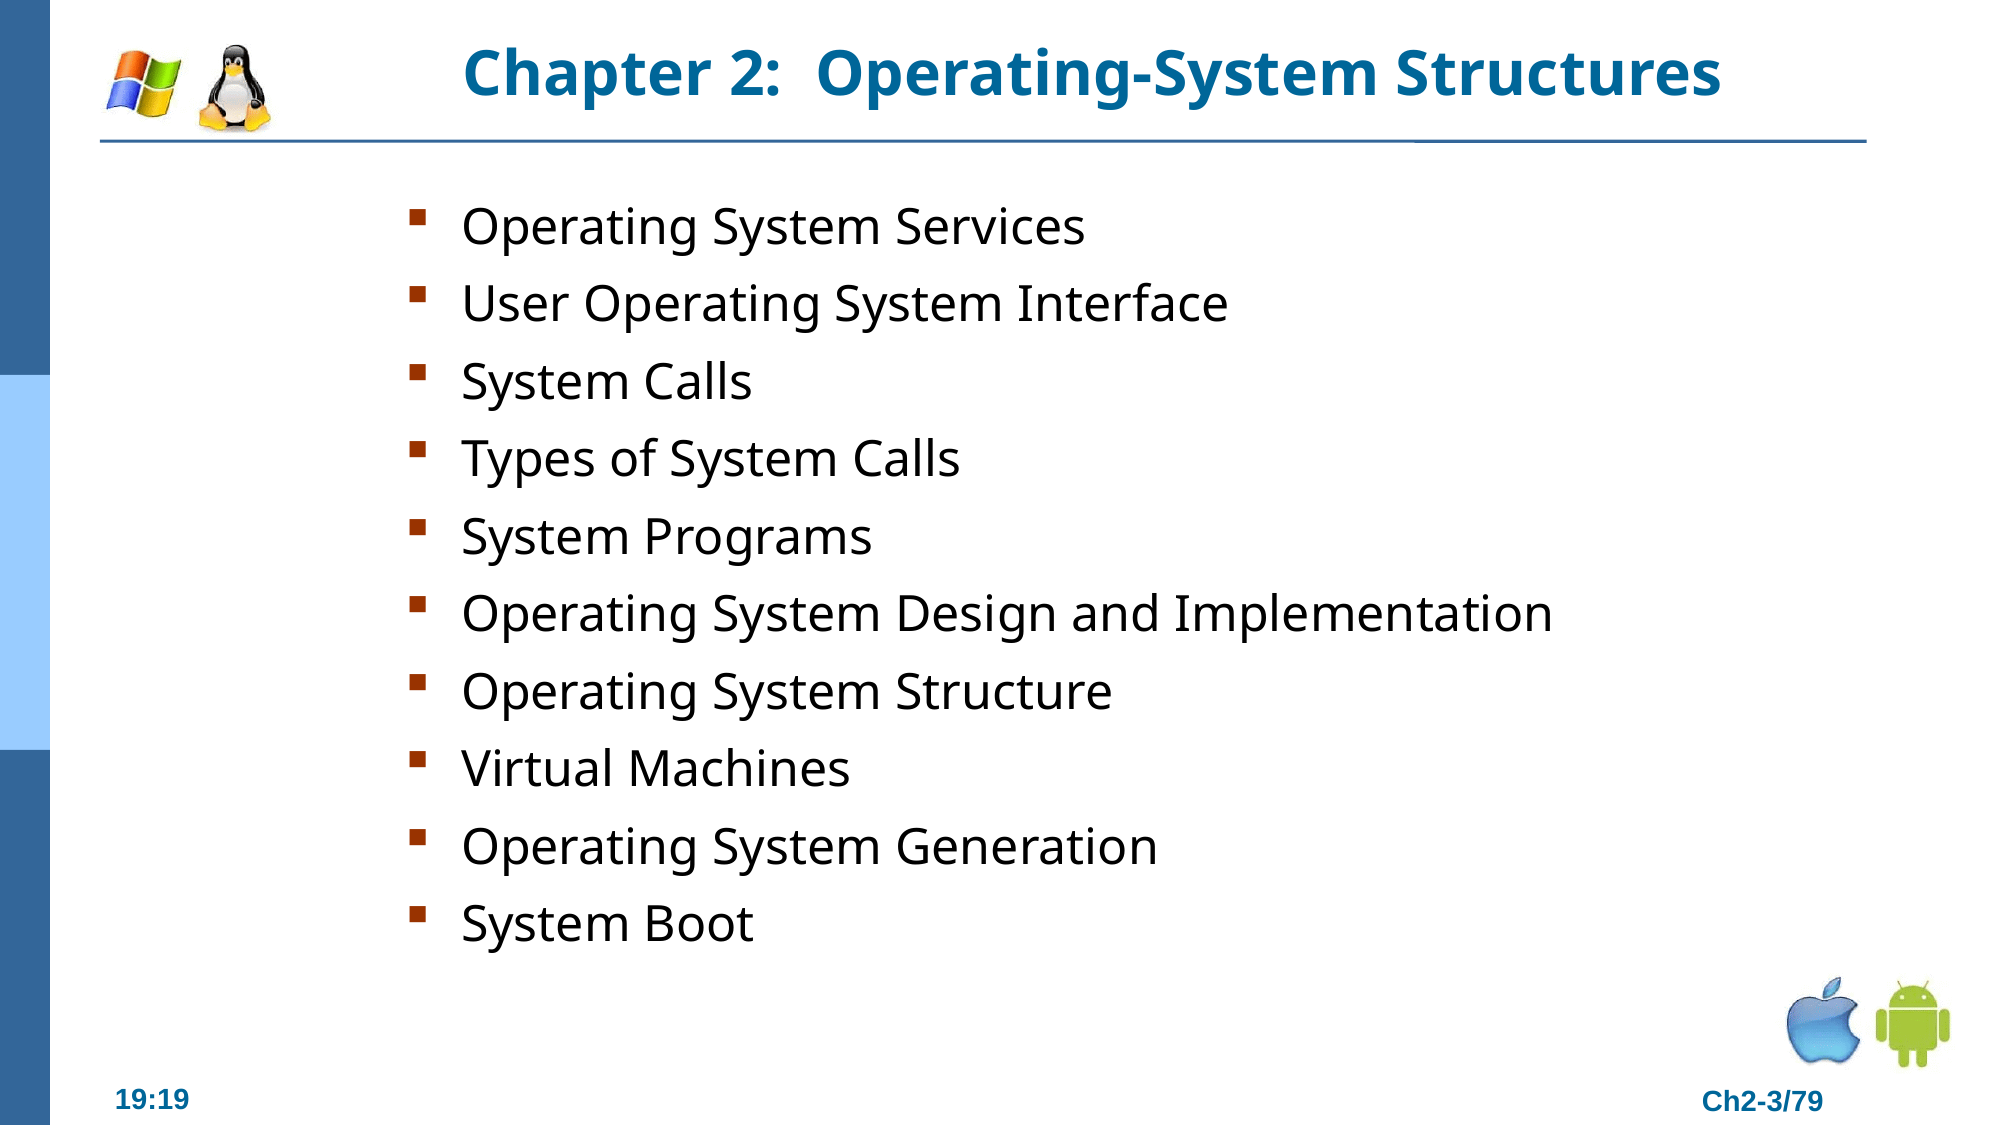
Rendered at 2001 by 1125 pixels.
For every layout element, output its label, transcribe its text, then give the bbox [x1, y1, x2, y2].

title Chapter 2: Operating-System Structures [391, 20, 1795, 116]
list Operating System Services User Operating System Interface System Calls Types of System Calls System Programs Operating System Design and Implementation Operating System Structure Virtual Machines Operating System Generation System Boot [390, 186, 1741, 1017]
picture [1774, 973, 1959, 1074]
picture [99, 36, 285, 137]
